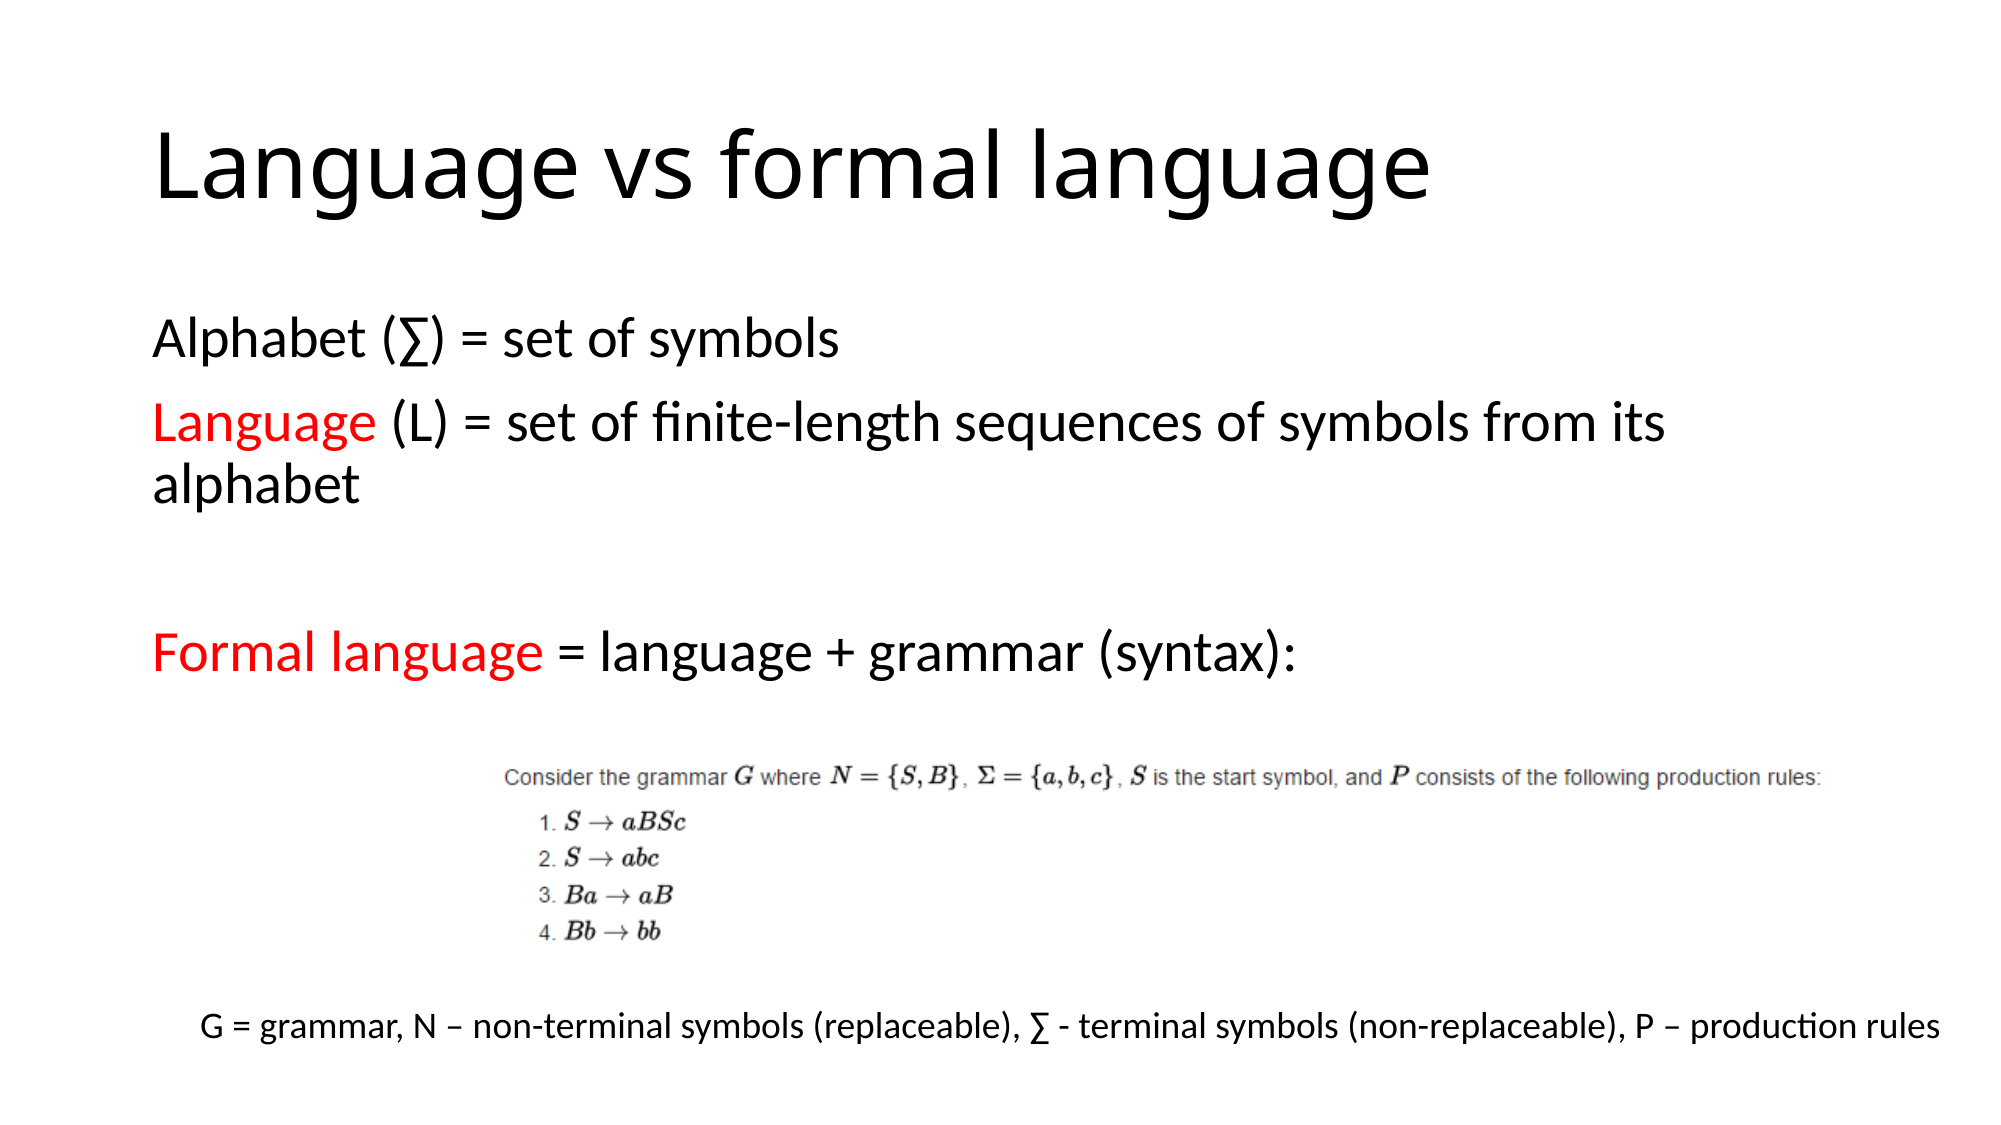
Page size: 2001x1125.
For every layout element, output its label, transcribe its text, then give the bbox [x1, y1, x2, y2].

picture [484, 746, 1863, 956]
title Language vs formal language [137, 59, 1863, 278]
list Alphabet (∑) = set of symbols Language (L) = set of finite-length sequences of symbols from its alphabet Formal language = language + grammar (syntax): [137, 299, 1863, 1014]
text_box G = grammar, N – non-terminal symbols (replaceable), ∑ - terminal symbols (non-replaceable), P – production rules [185, 993, 1967, 1054]
